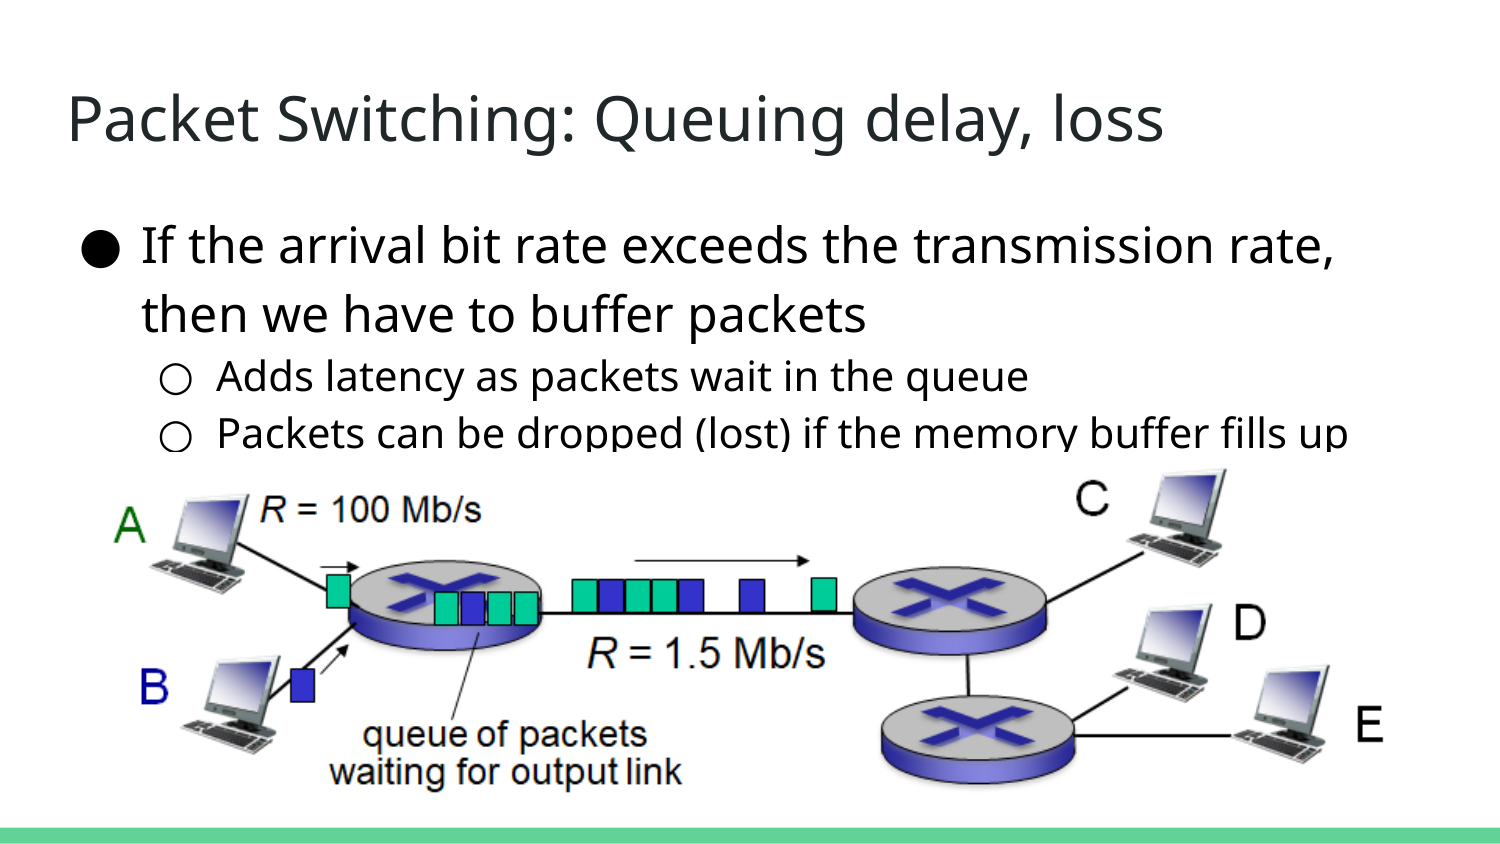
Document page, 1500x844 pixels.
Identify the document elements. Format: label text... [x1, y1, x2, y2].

list If the arrival bit rate exceeds the transmission rate, then we have to buffer packets Adds latency as packets wait in the queue Packets can be dropped (lost) if the memory buffer fills up [51, 189, 1449, 750]
title Packet Switching: Queuing delay, loss [51, 64, 1449, 167]
picture [84, 452, 1416, 816]
